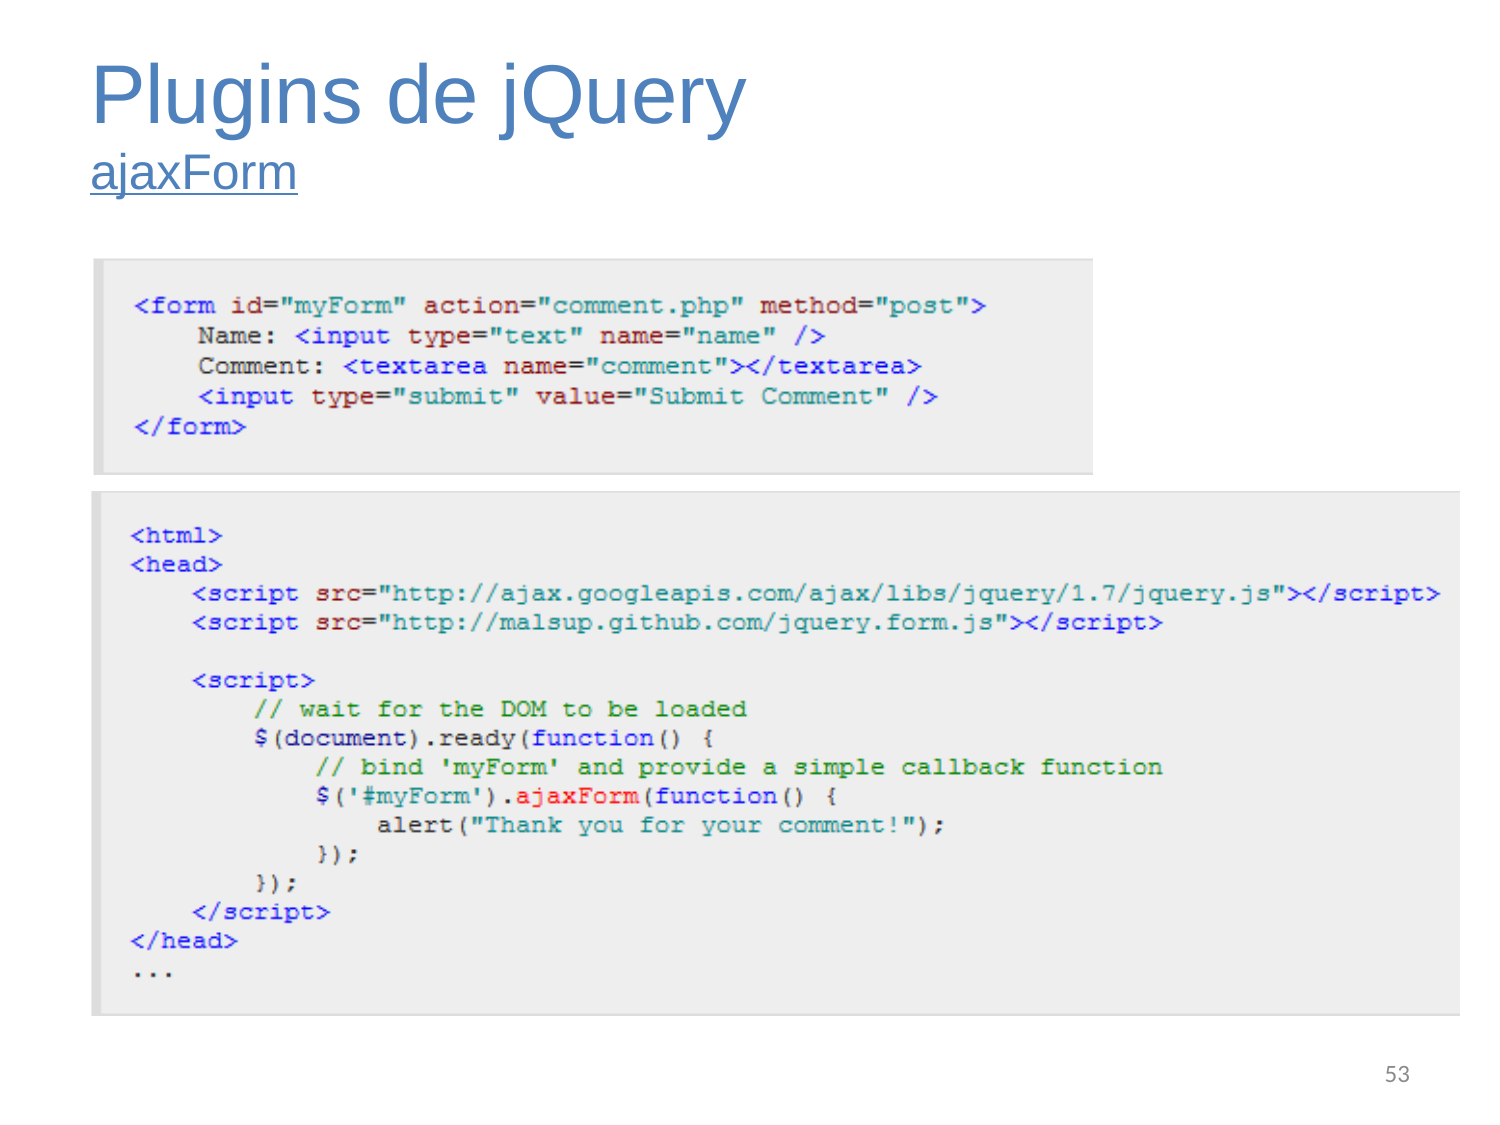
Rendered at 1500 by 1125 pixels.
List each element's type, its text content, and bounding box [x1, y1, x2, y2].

slide_number 53 [1074, 1042, 1425, 1103]
title Plugins de jQuery ajaxForm [74, 31, 1081, 209]
picture [88, 491, 1461, 1017]
picture [88, 255, 1093, 475]
